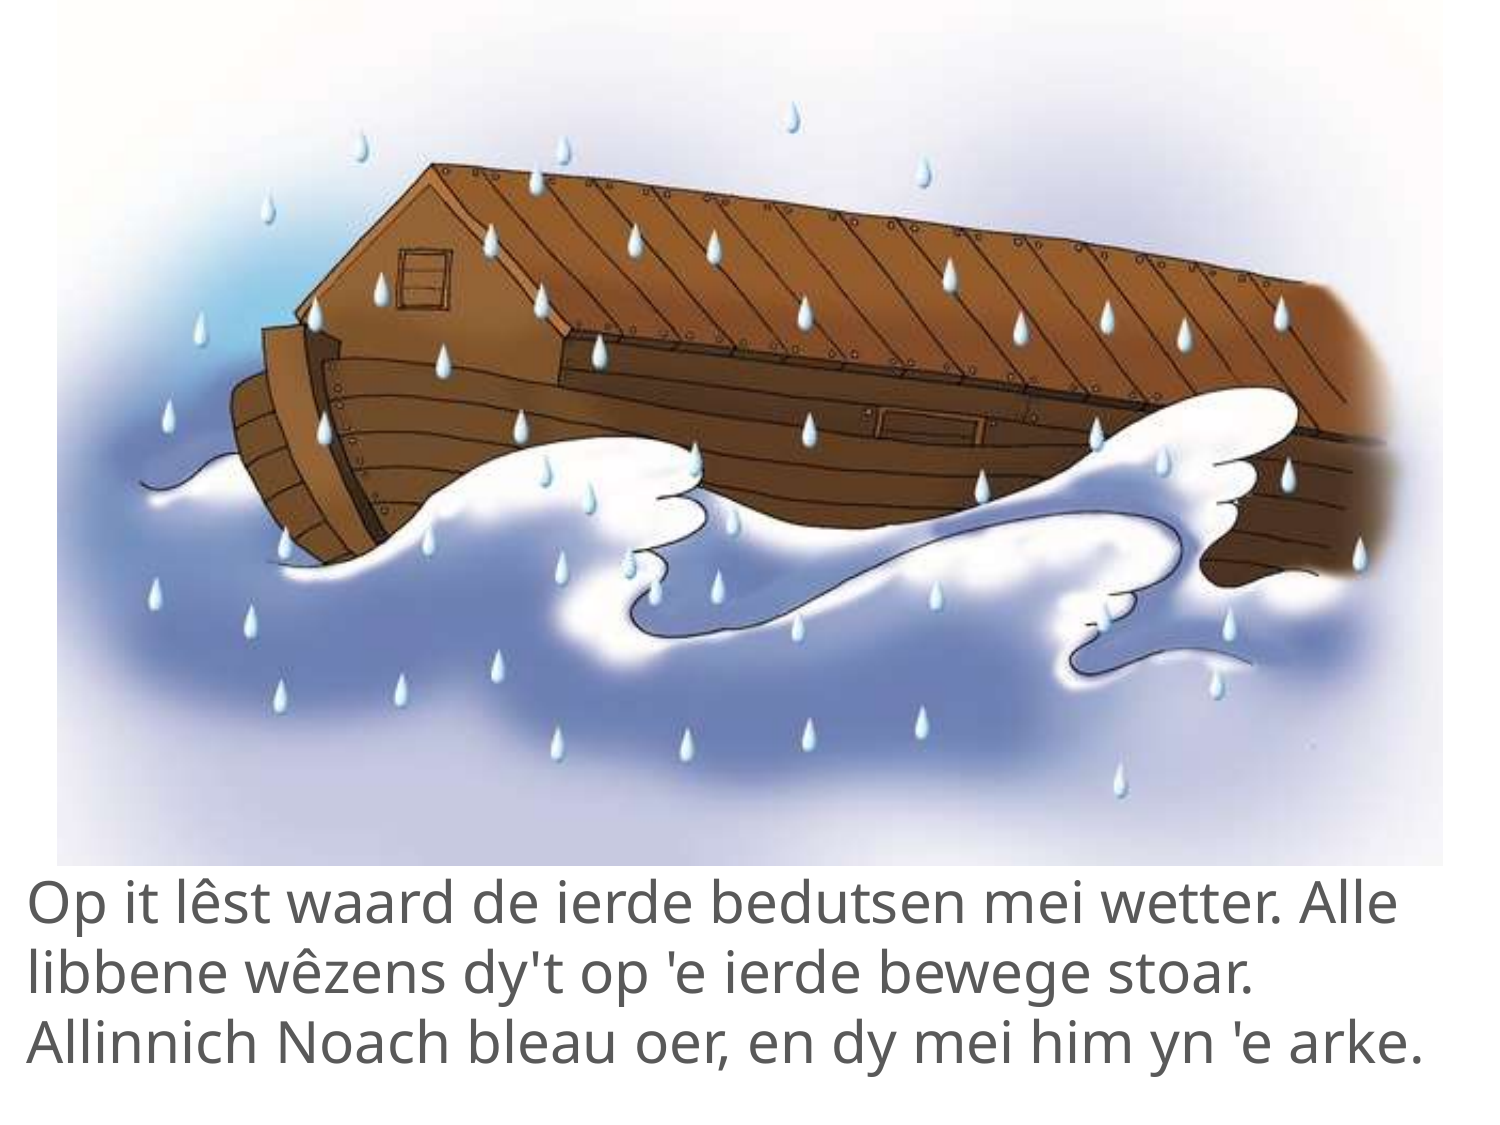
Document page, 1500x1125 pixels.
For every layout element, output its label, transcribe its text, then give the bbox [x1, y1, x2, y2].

text_box Op it lêst waard de ierde bedutsen mei wetter. Alle libbene wêzens dy't op 'e ierde bewege stoar. Allinnich Noach bleau oer, en dy mei him yn 'e arke. [11, 857, 1498, 1083]
picture [57, 0, 1443, 866]
